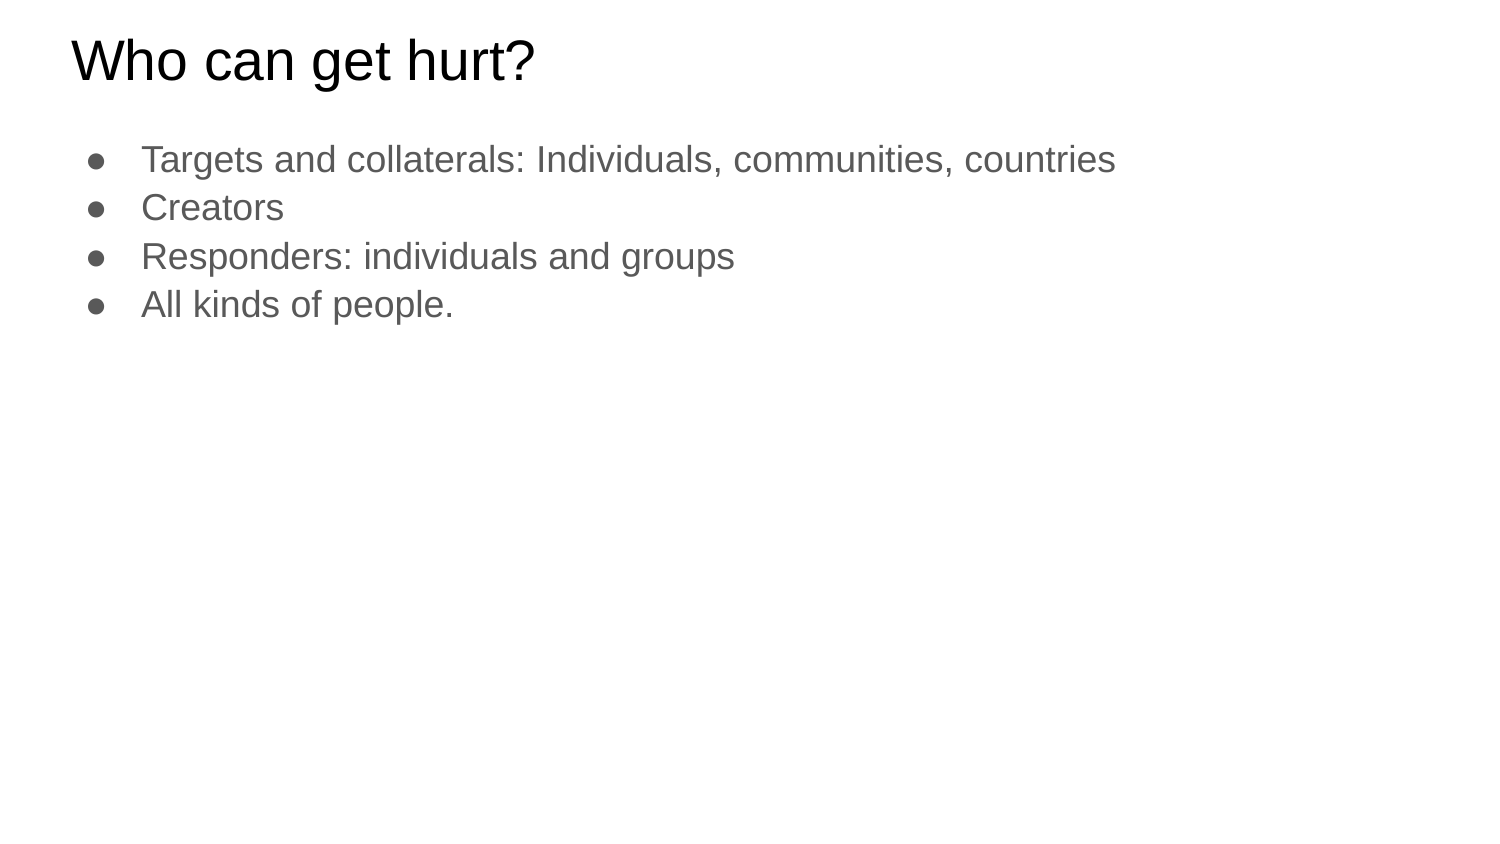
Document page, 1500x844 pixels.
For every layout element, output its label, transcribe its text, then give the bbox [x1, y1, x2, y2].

title Who can get hurt? [56, 14, 1454, 109]
list Targets and collaterals: Individuals, communities, countries Creators Responders: individuals and groups All kinds of people. [51, 117, 1449, 750]
